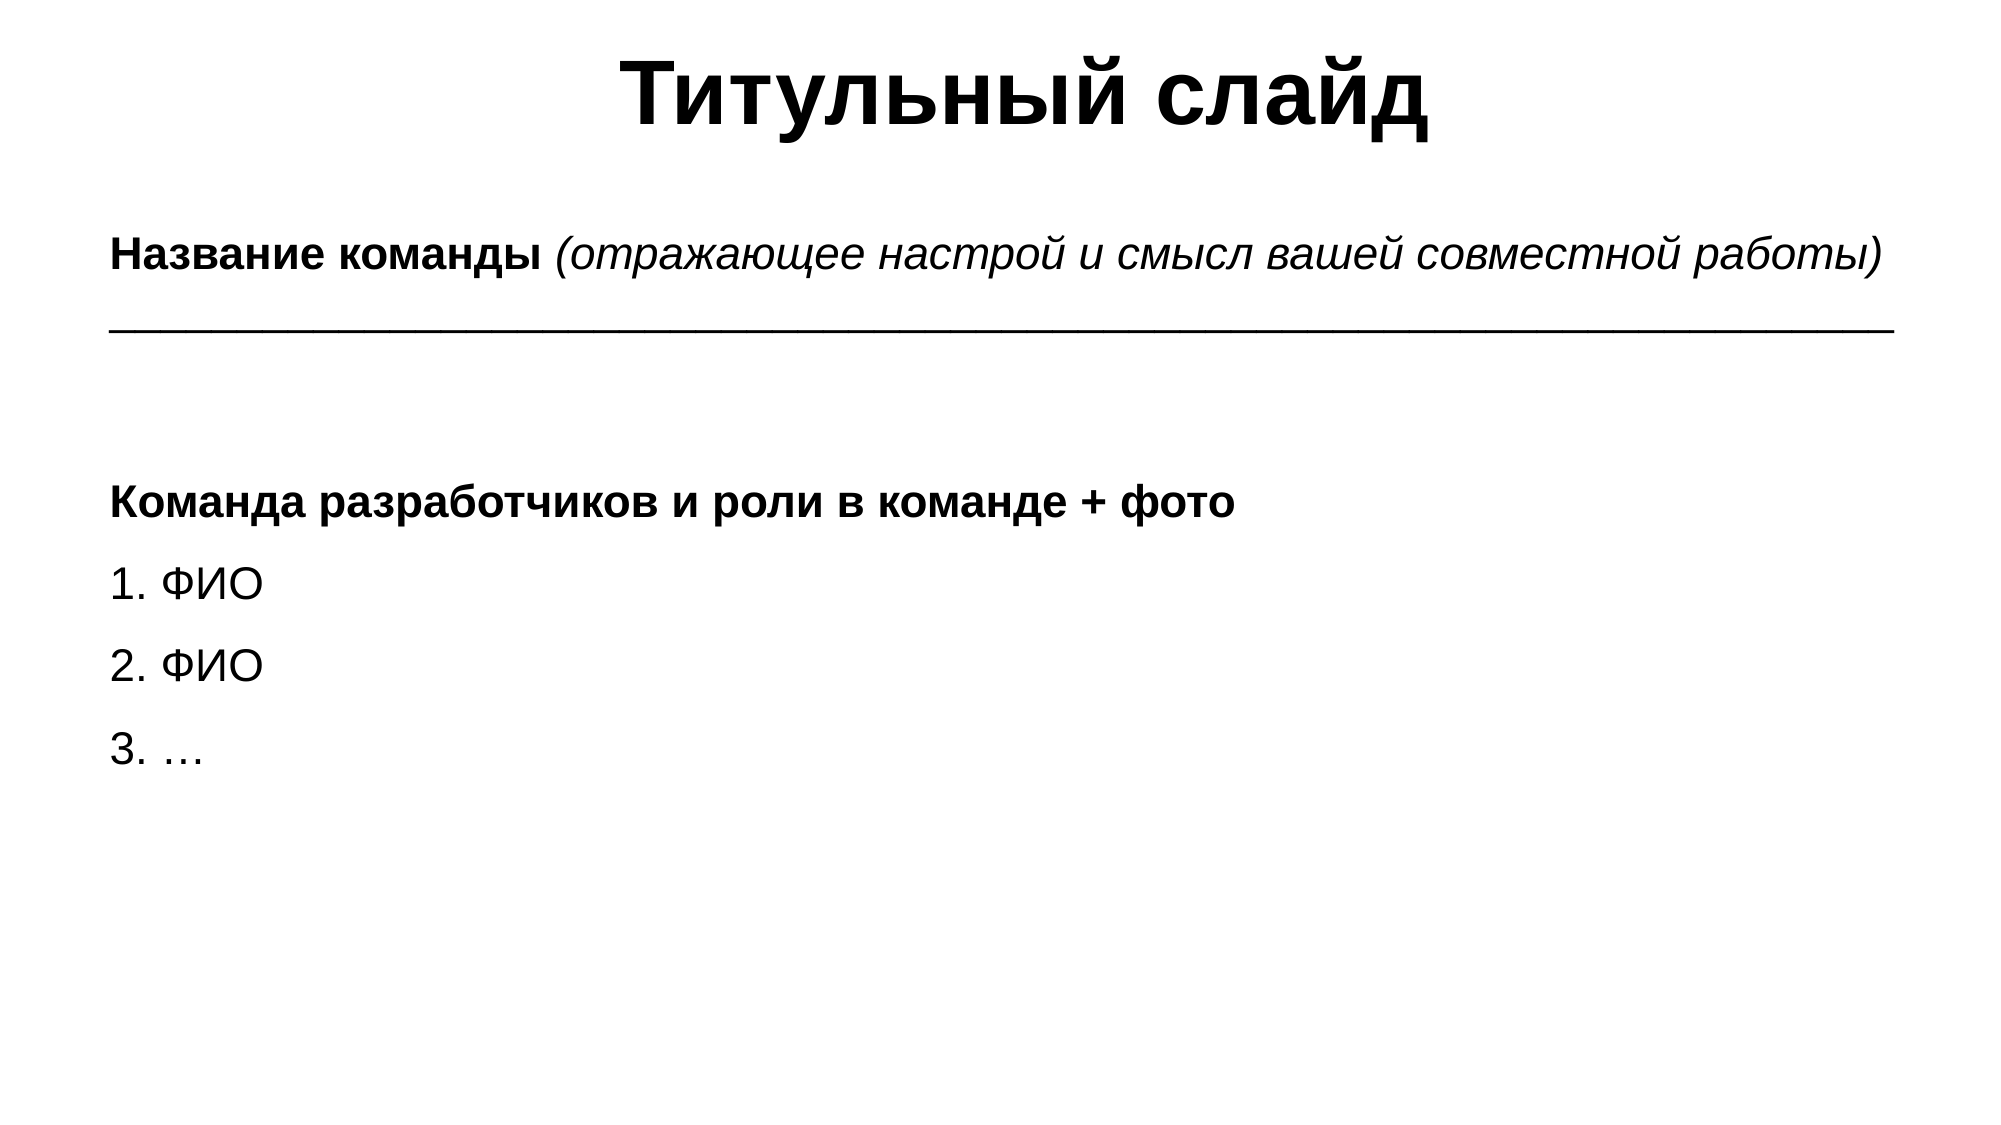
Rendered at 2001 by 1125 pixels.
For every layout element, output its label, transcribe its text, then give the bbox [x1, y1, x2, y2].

title Титульный слайд [141, 15, 1909, 161]
text_box Название команды (отражающее настрой и смысл вашей совместной работы) ______________________________________________________________________ Команда разработчиков и роли в команде + фото 1. ФИО 2. ФИО 3. … [94, 161, 1956, 851]
